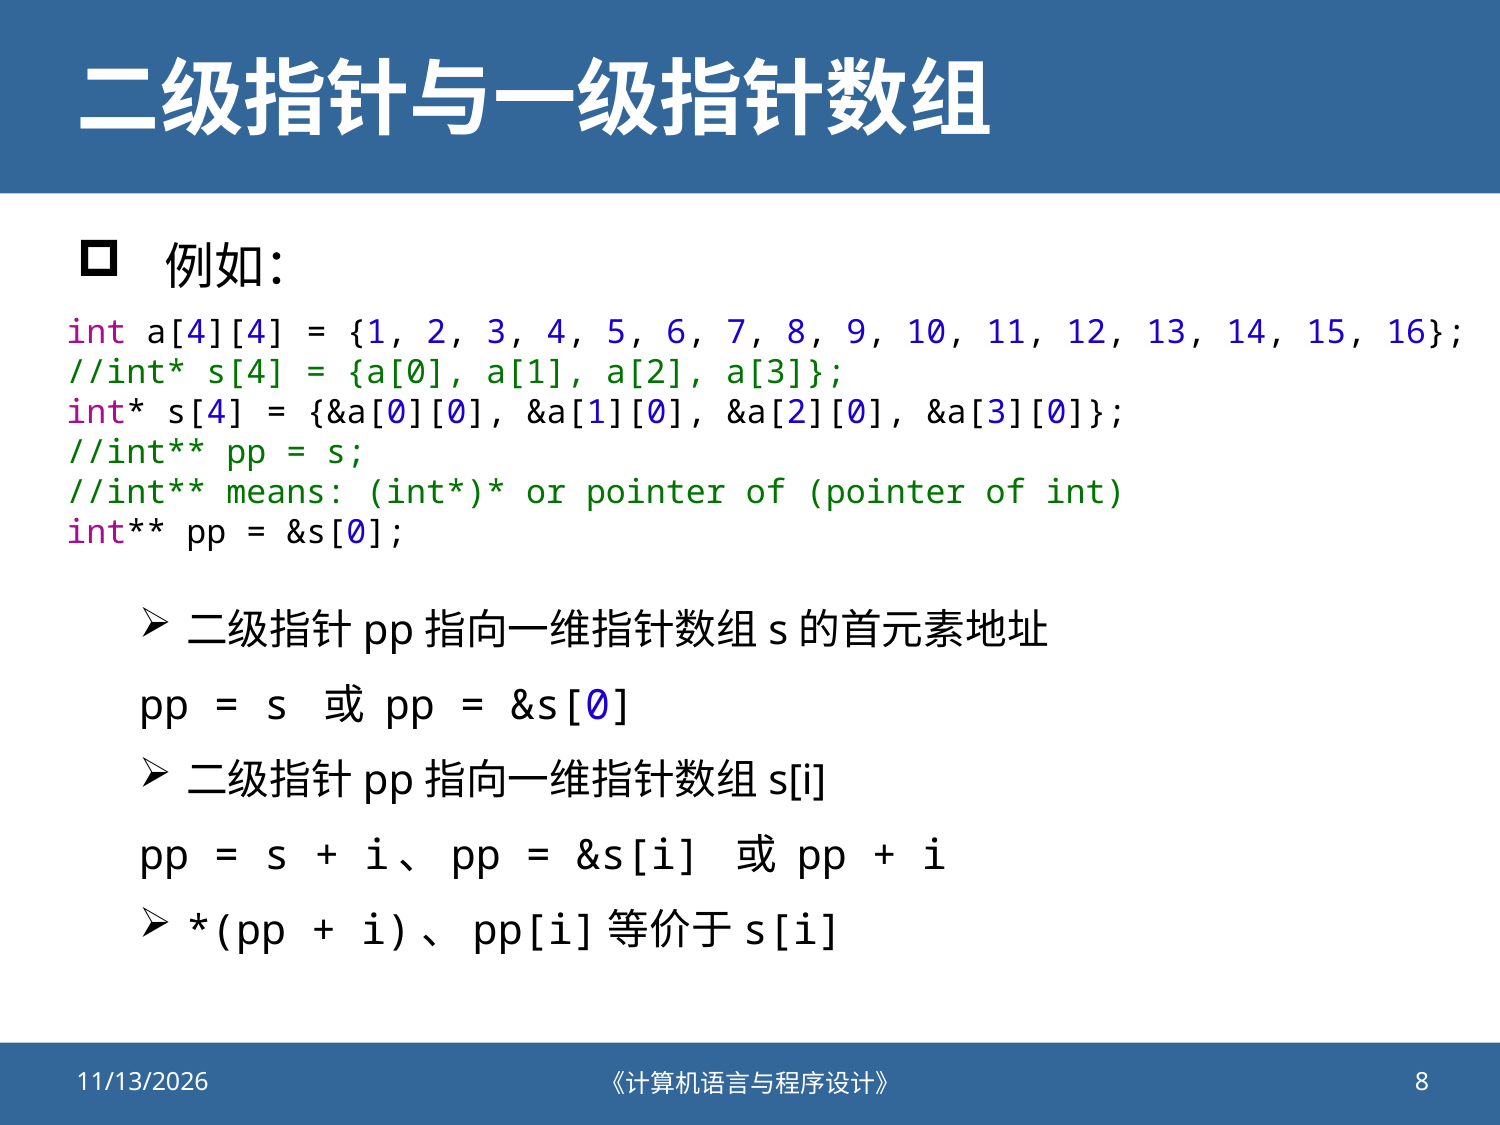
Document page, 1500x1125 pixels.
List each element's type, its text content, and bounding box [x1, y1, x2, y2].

footer 《计算机语言与程序设计》 [480, 1052, 1021, 1113]
list 例如： [61, 221, 1441, 303]
text_box int a[4][4] = {1, 2, 3, 4, 5, 6, 7, 8, 9, 10, 11, 12, 13, 14, 15, 16}; //int* s[4] = {a[0], a[1], a[2], a[3]}; int* s[4] = {&a[0][0], &a[1][0], &a[2][0], &a[3][0]}; //int** pp = s; //int** means: (int*)* or pointer of (pointer of int) int** pp = &s[0]; [51, 303, 1500, 558]
slide_number 8 [1084, 1052, 1444, 1113]
list 例如： [61, 558, 1441, 1014]
text_box 二级指针pp指向一维指针数组s的首元素地址 pp = s 或 pp = &s[0] 二级指针pp指向一维指针数组s[i] pp = s + i、pp = &s[i] 或 pp + i *(pp + i)、pp[i]等价于s[i] [124, 570, 1312, 961]
title 二级指针与一级指针数组 [61, 27, 1441, 177]
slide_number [61, 1052, 422, 1113]
